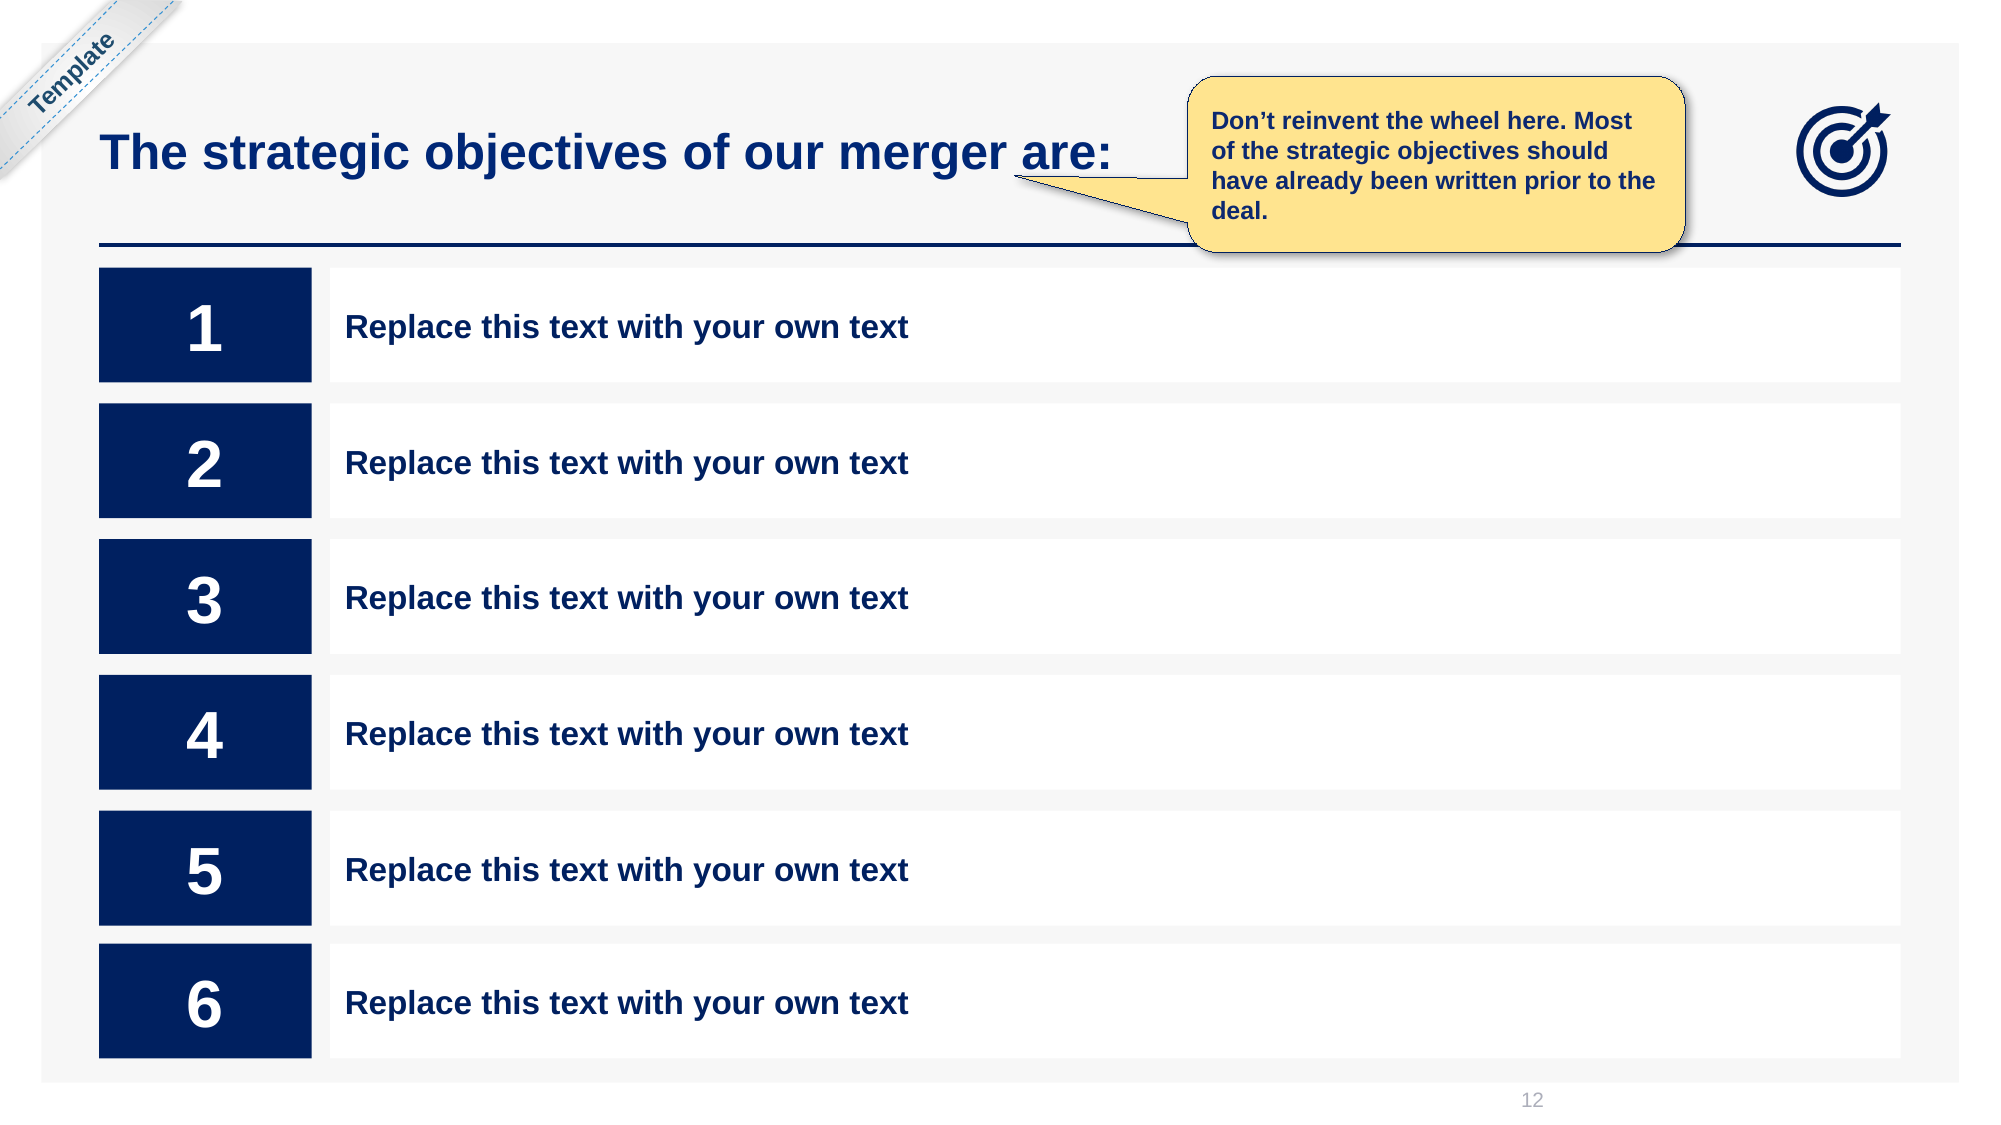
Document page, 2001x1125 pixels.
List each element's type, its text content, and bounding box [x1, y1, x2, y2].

text_box 6 [98, 942, 313, 1059]
text_box Replace this text with your own text [329, 402, 1902, 519]
text_box Replace this text with your own text [329, 538, 1902, 655]
text_box Replace this text with your own text [329, 267, 1902, 383]
text_box Replace this text with your own text [329, 674, 1902, 791]
title The strategic objectives of our merger are: [84, 59, 1901, 239]
picture [1786, 92, 1901, 207]
slide_number 12 [1506, 1088, 1957, 1119]
text_box Replace this text with your own text [329, 810, 1902, 927]
text_box Replace this text with your own text [329, 942, 1902, 1059]
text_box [0, 1, 183, 180]
text_box 1 [98, 267, 313, 383]
text_box 2 [98, 402, 313, 519]
text_box Don’t reinvent the wheel here. Most of the strategic objectives should have already been written prior to the deal. [1014, 76, 1686, 253]
text_box 5 [98, 810, 313, 927]
text_box 3 [98, 538, 313, 655]
text_box 4 [98, 674, 313, 791]
